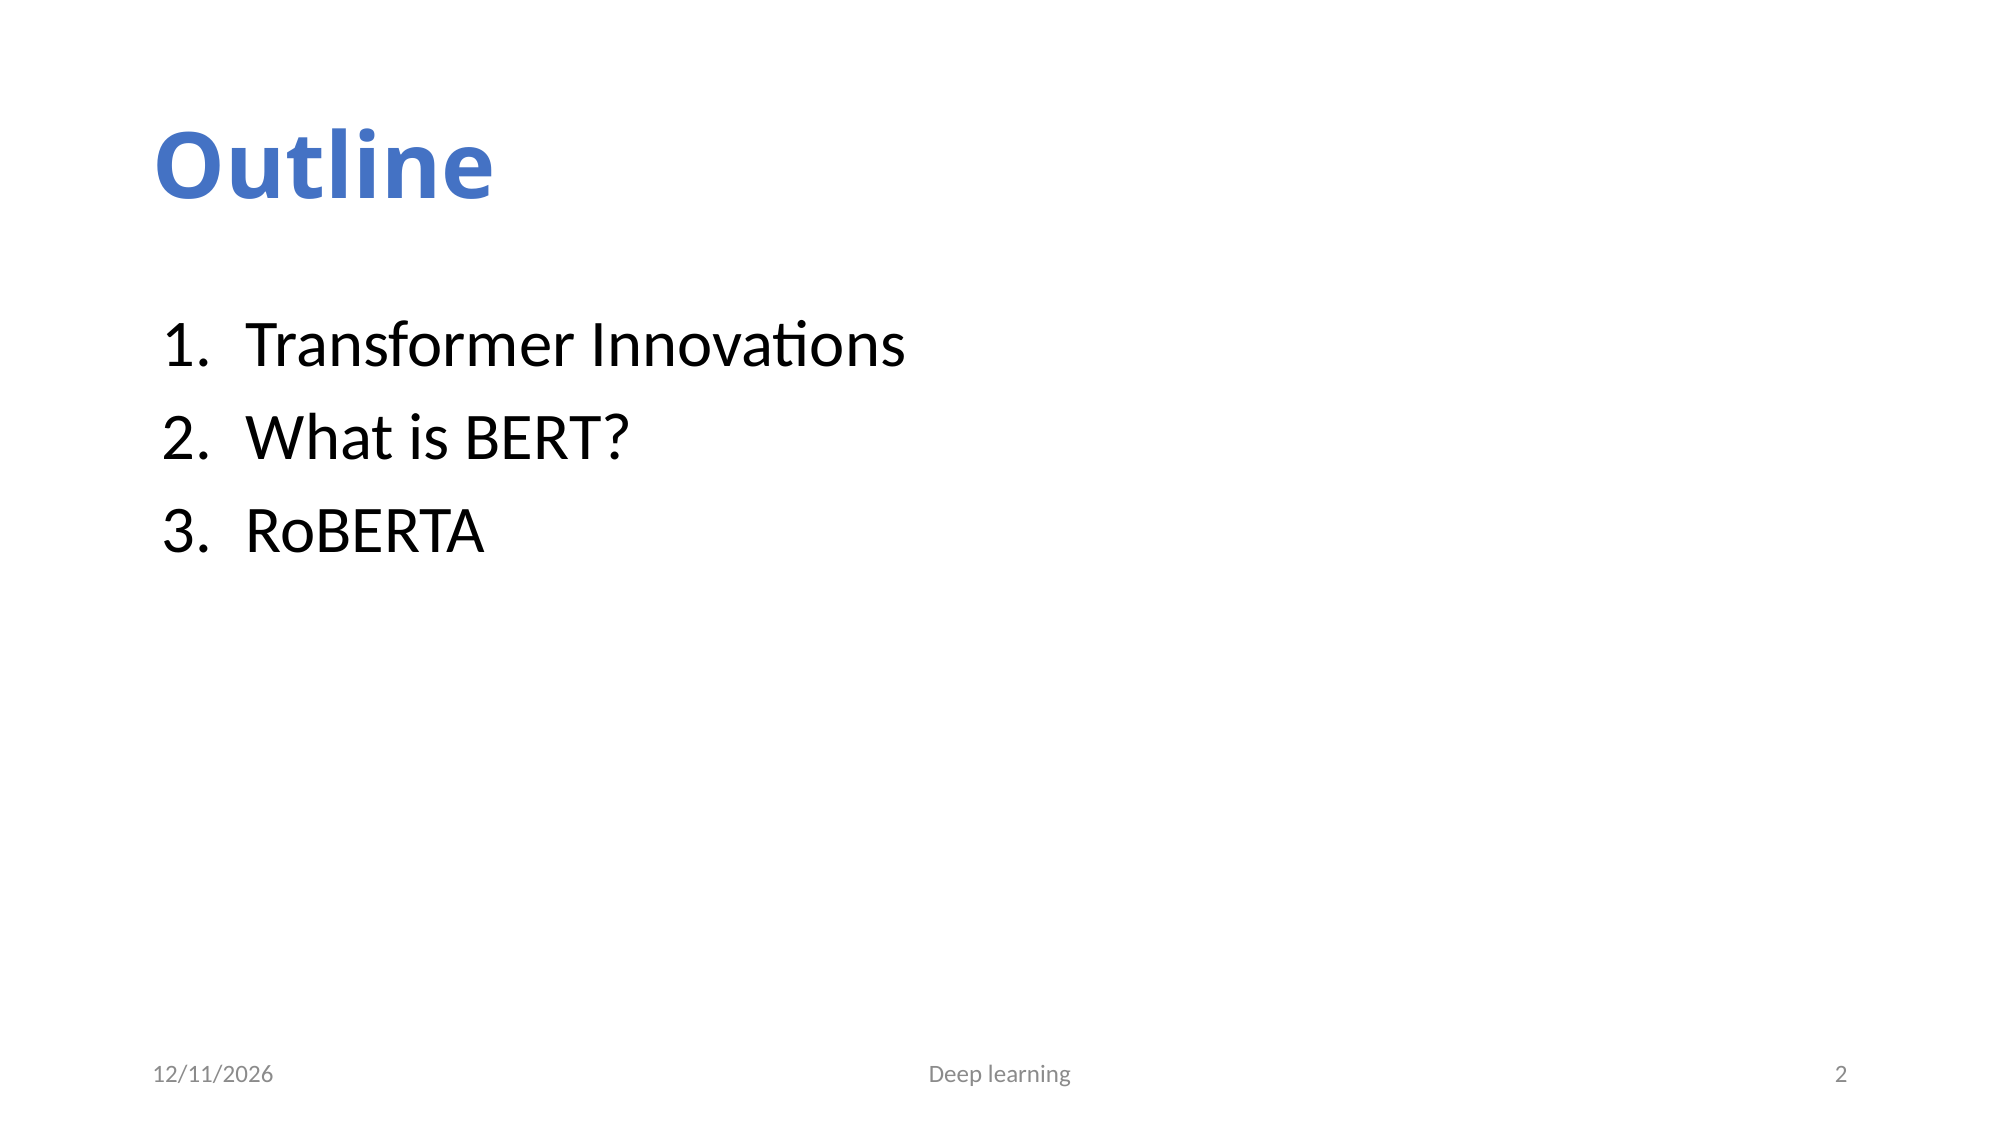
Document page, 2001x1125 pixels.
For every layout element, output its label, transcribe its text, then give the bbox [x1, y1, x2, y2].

title Outline [137, 59, 1863, 278]
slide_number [137, 1042, 588, 1103]
slide_number 2 [1412, 1042, 1863, 1103]
list Transformer Innovations What is BERT? RoBERTA [146, 301, 1179, 764]
footer Deep learning [662, 1042, 1338, 1103]
